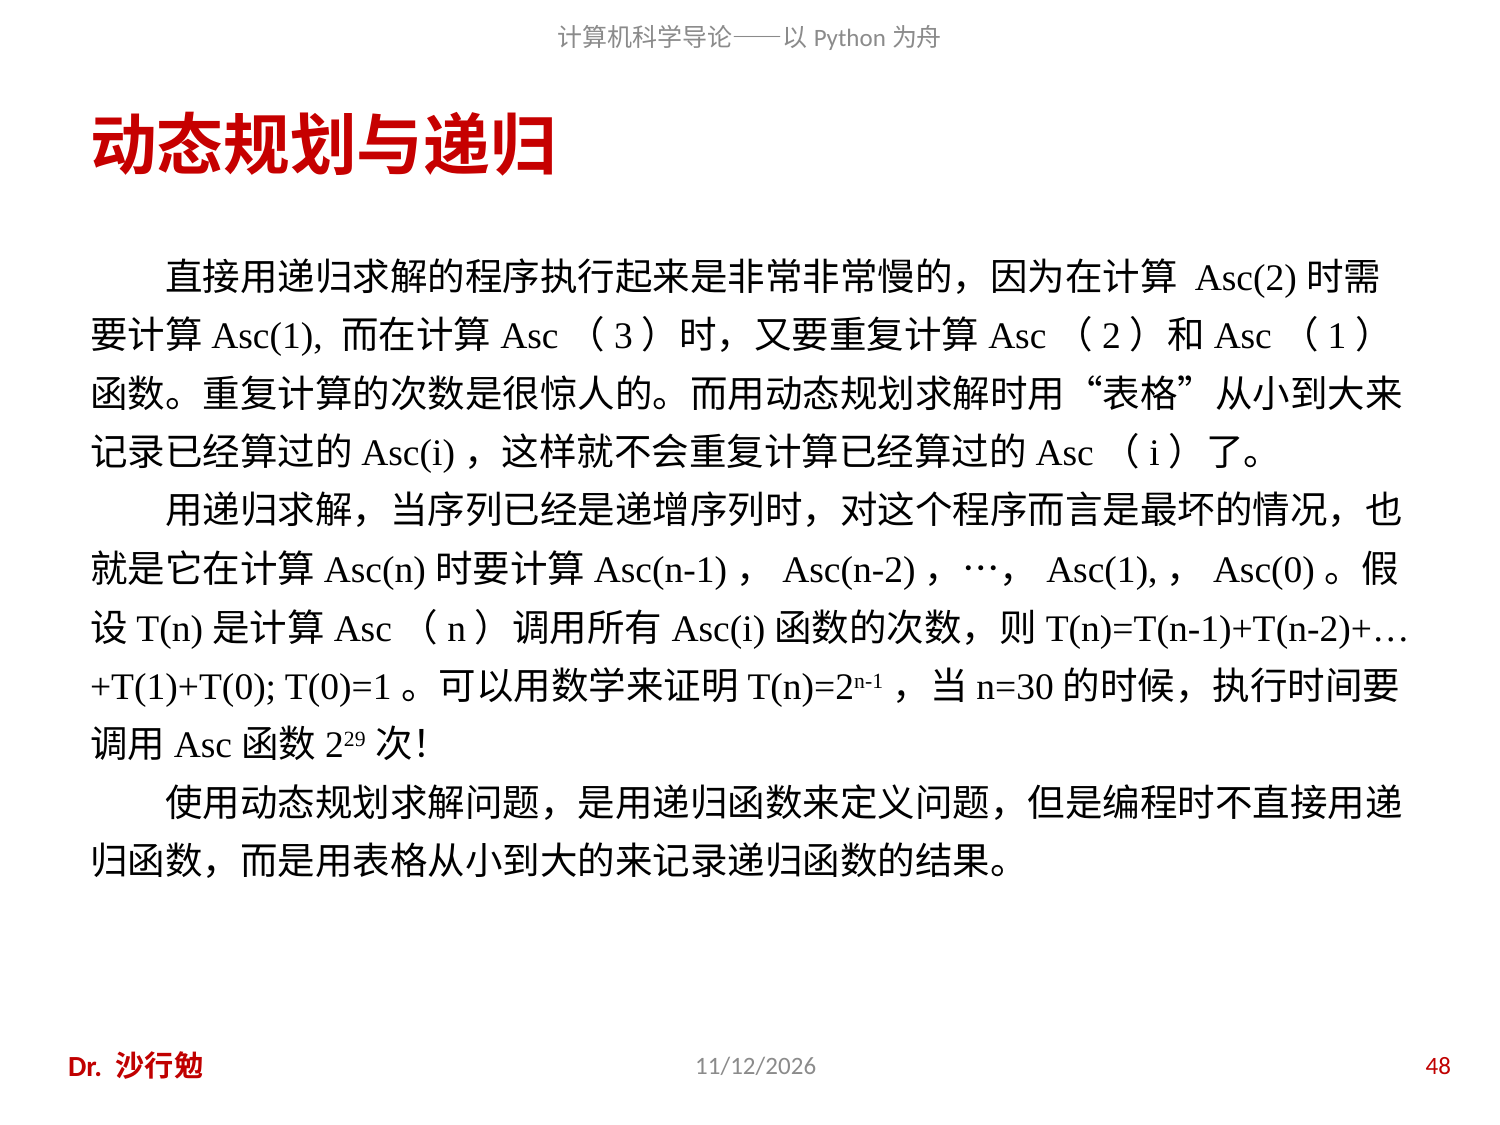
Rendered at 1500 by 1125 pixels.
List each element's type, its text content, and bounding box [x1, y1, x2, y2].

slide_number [501, 1035, 1010, 1095]
slide_number 48 [1116, 1035, 1467, 1095]
footer Dr. 沙行勉 [53, 1035, 386, 1095]
list 直接用递归求解的程序执行起来是非常非常慢的，因为在计算 Asc(2)时需要计算Asc(1), 而在计算Asc（3）时，又要重复计算Asc（2）和Asc（1）函数。重复计算的次数是很惊人的。而用动态规划求解时用“表格”从小到大来记录已经算过的Asc(i)，这样就不会重复计算已经算过的Asc（i）了。 用递归求解，当序列已经是递增序列时，对这个程序而言是最坏的情况，也就是它在计算Asc(n)时要计算Asc(n-1)，Asc(n-2)，…，Asc(1),，Asc(0)。假设T(n)是计算Asc（n）调用所有Asc(i)函数的次数，则T(n)=T(n-1)+T(n-2)+…+T(1)+T(0); T(0)=1。可以用数学来证明T(n)=2n-1，当n=30的时候，执行时间要调用Asc函数229次！ 使用动态规划求解问题，是用递归函数来定义问题，但是编程时不直接用递归函数，而是用表格从小到大的来记录递归函数的结果。 [75, 231, 1425, 1005]
title 动态规划与递归 [75, 90, 1425, 195]
